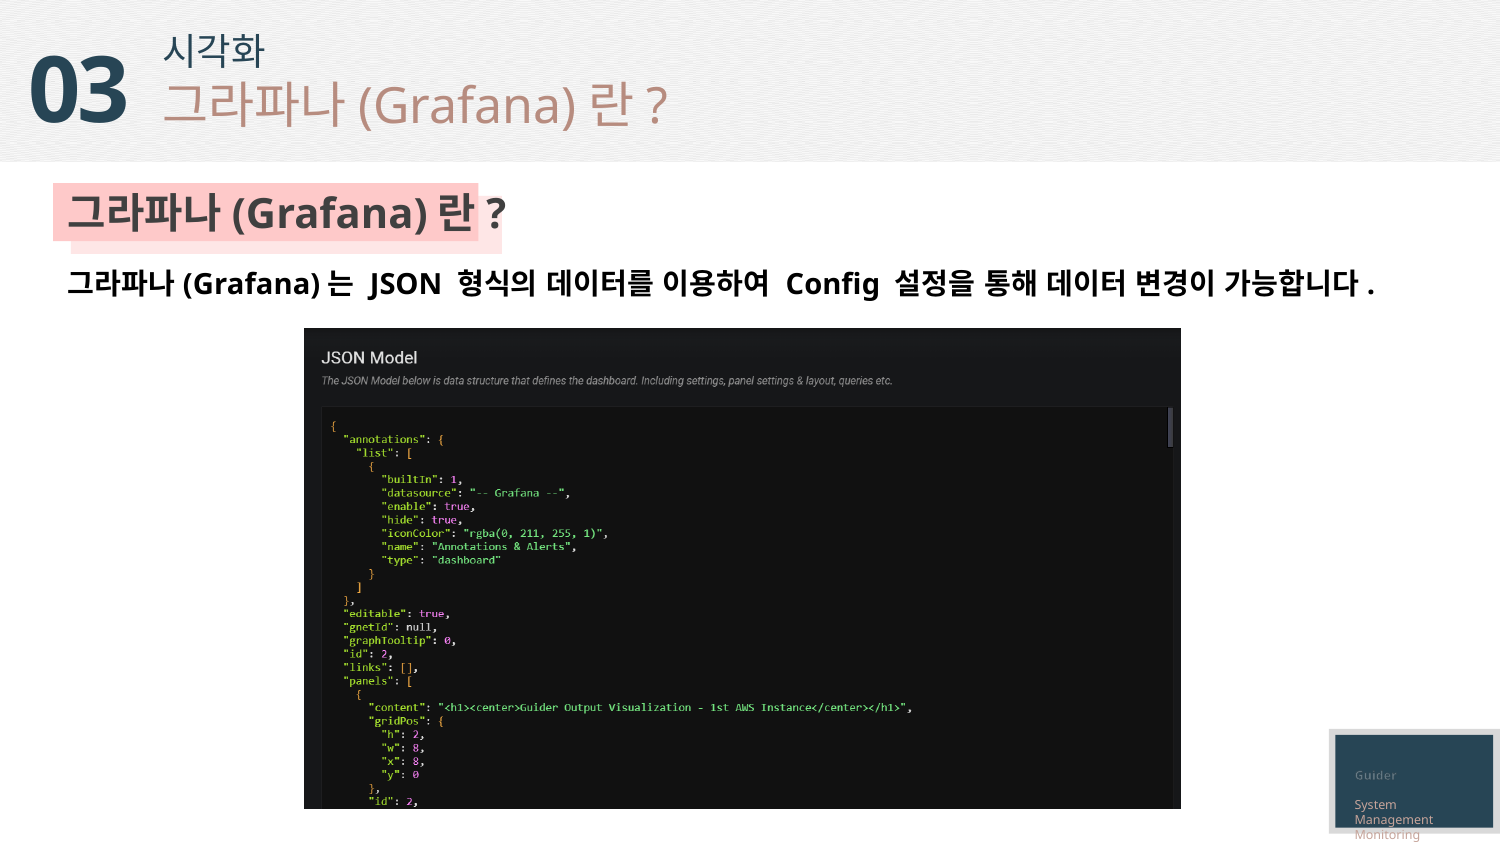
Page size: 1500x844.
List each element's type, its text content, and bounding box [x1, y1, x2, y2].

text_box 시각화 그라파나(Grafana)란? [147, 20, 1117, 141]
text_box 그라파나(Grafana)는 JSON 형식의 데이터를 이용하여 Config 설정을 통해 데이터 변경이 가능합니다. [53, 257, 1447, 308]
text_box 그라파나(Grafana)란? [53, 179, 1341, 244]
text_box 03 [13, 23, 161, 149]
picture [304, 327, 1182, 809]
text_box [1328, 728, 1500, 844]
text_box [52, 182, 503, 255]
text_box [0, 0, 1500, 164]
